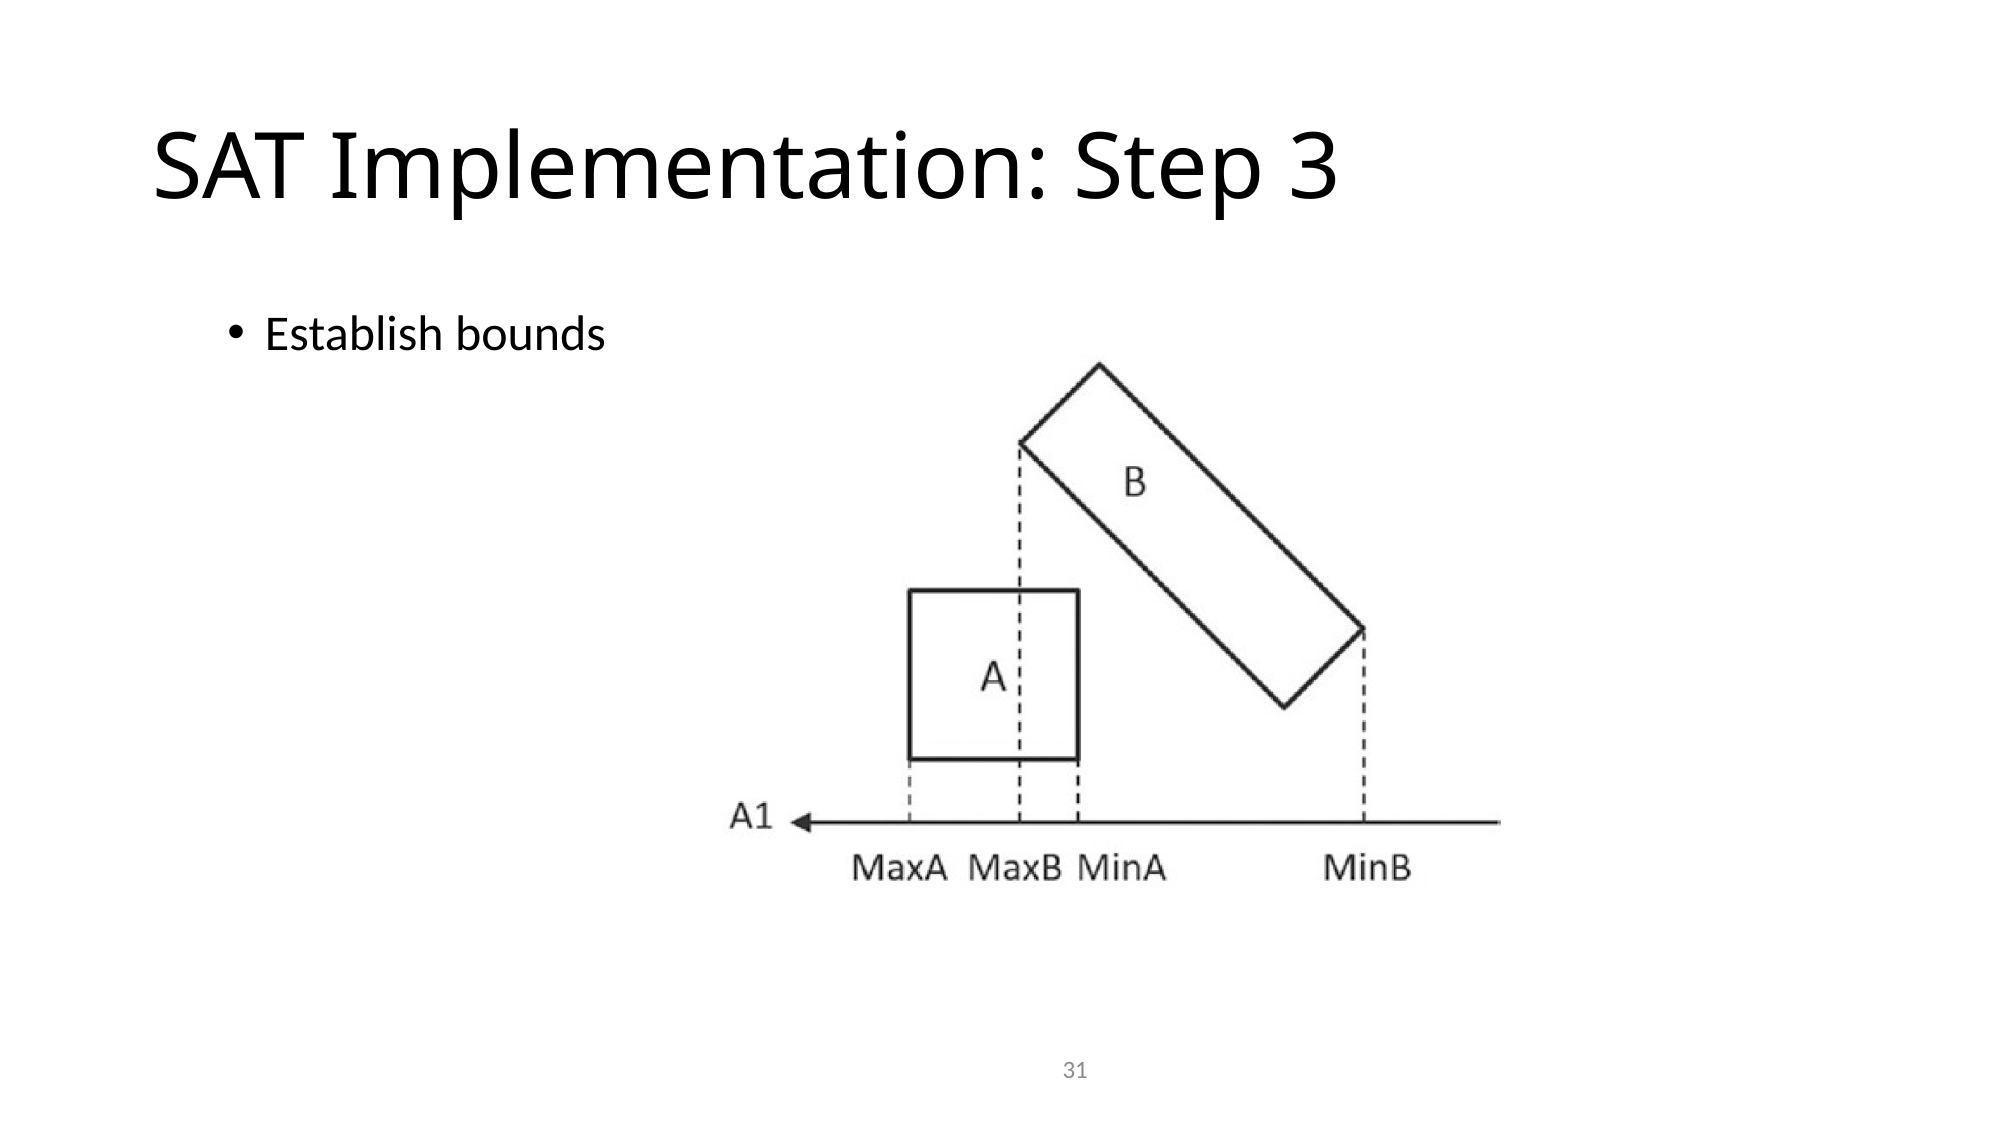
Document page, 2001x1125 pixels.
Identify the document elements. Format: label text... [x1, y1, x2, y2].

picture [686, 347, 1528, 897]
list Establish bounds [137, 299, 1863, 1014]
title SAT Implementation: Step 3 [137, 59, 1863, 278]
